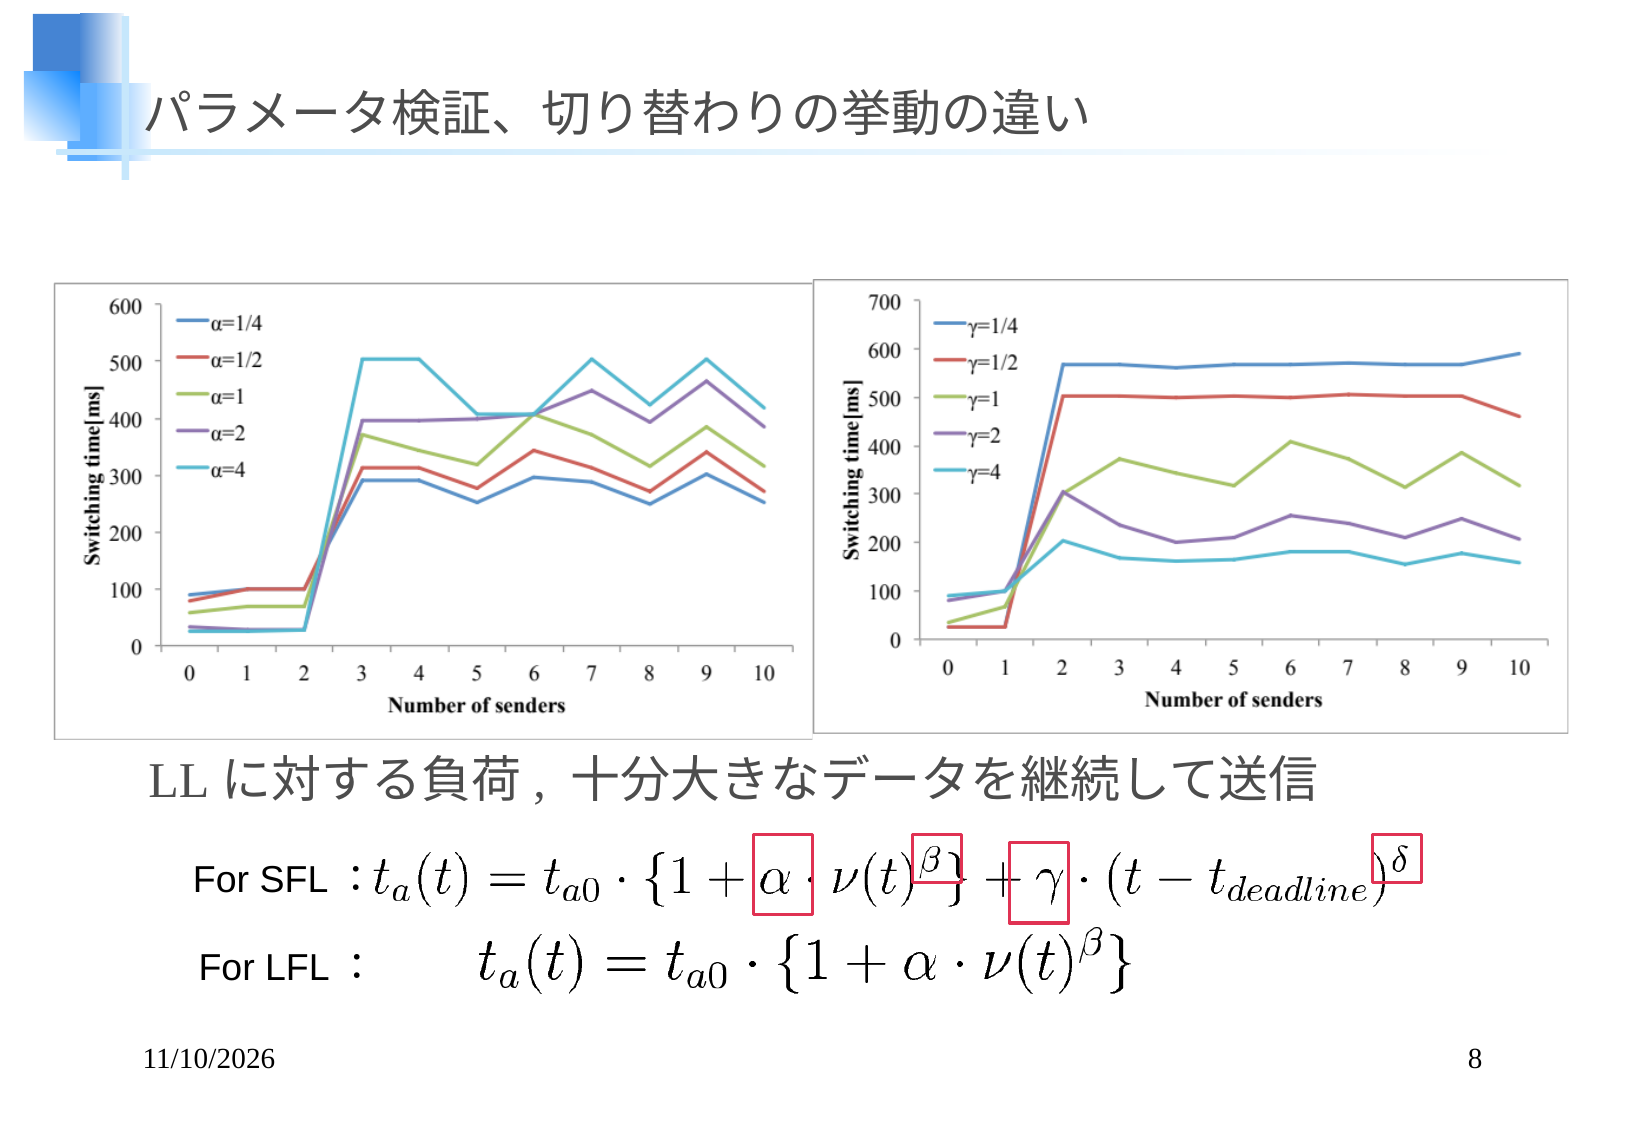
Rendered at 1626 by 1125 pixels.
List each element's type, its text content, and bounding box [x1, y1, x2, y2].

picture [471, 922, 1154, 997]
list LLに対する負荷, 十分大きなデータを継続して送信 [133, 742, 1492, 1041]
title パラメータ検証、切り替わりの挙動の違い [127, 54, 1522, 149]
slide_number 8 [1159, 1035, 1498, 1083]
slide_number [127, 1034, 467, 1083]
text_box [1372, 834, 1422, 849]
text_box [753, 834, 813, 841]
picture [369, 842, 1417, 910]
text_box [912, 834, 962, 841]
text_box For SFL： [178, 847, 364, 908]
picture [53, 279, 1569, 740]
text_box For LFL： [183, 935, 392, 996]
